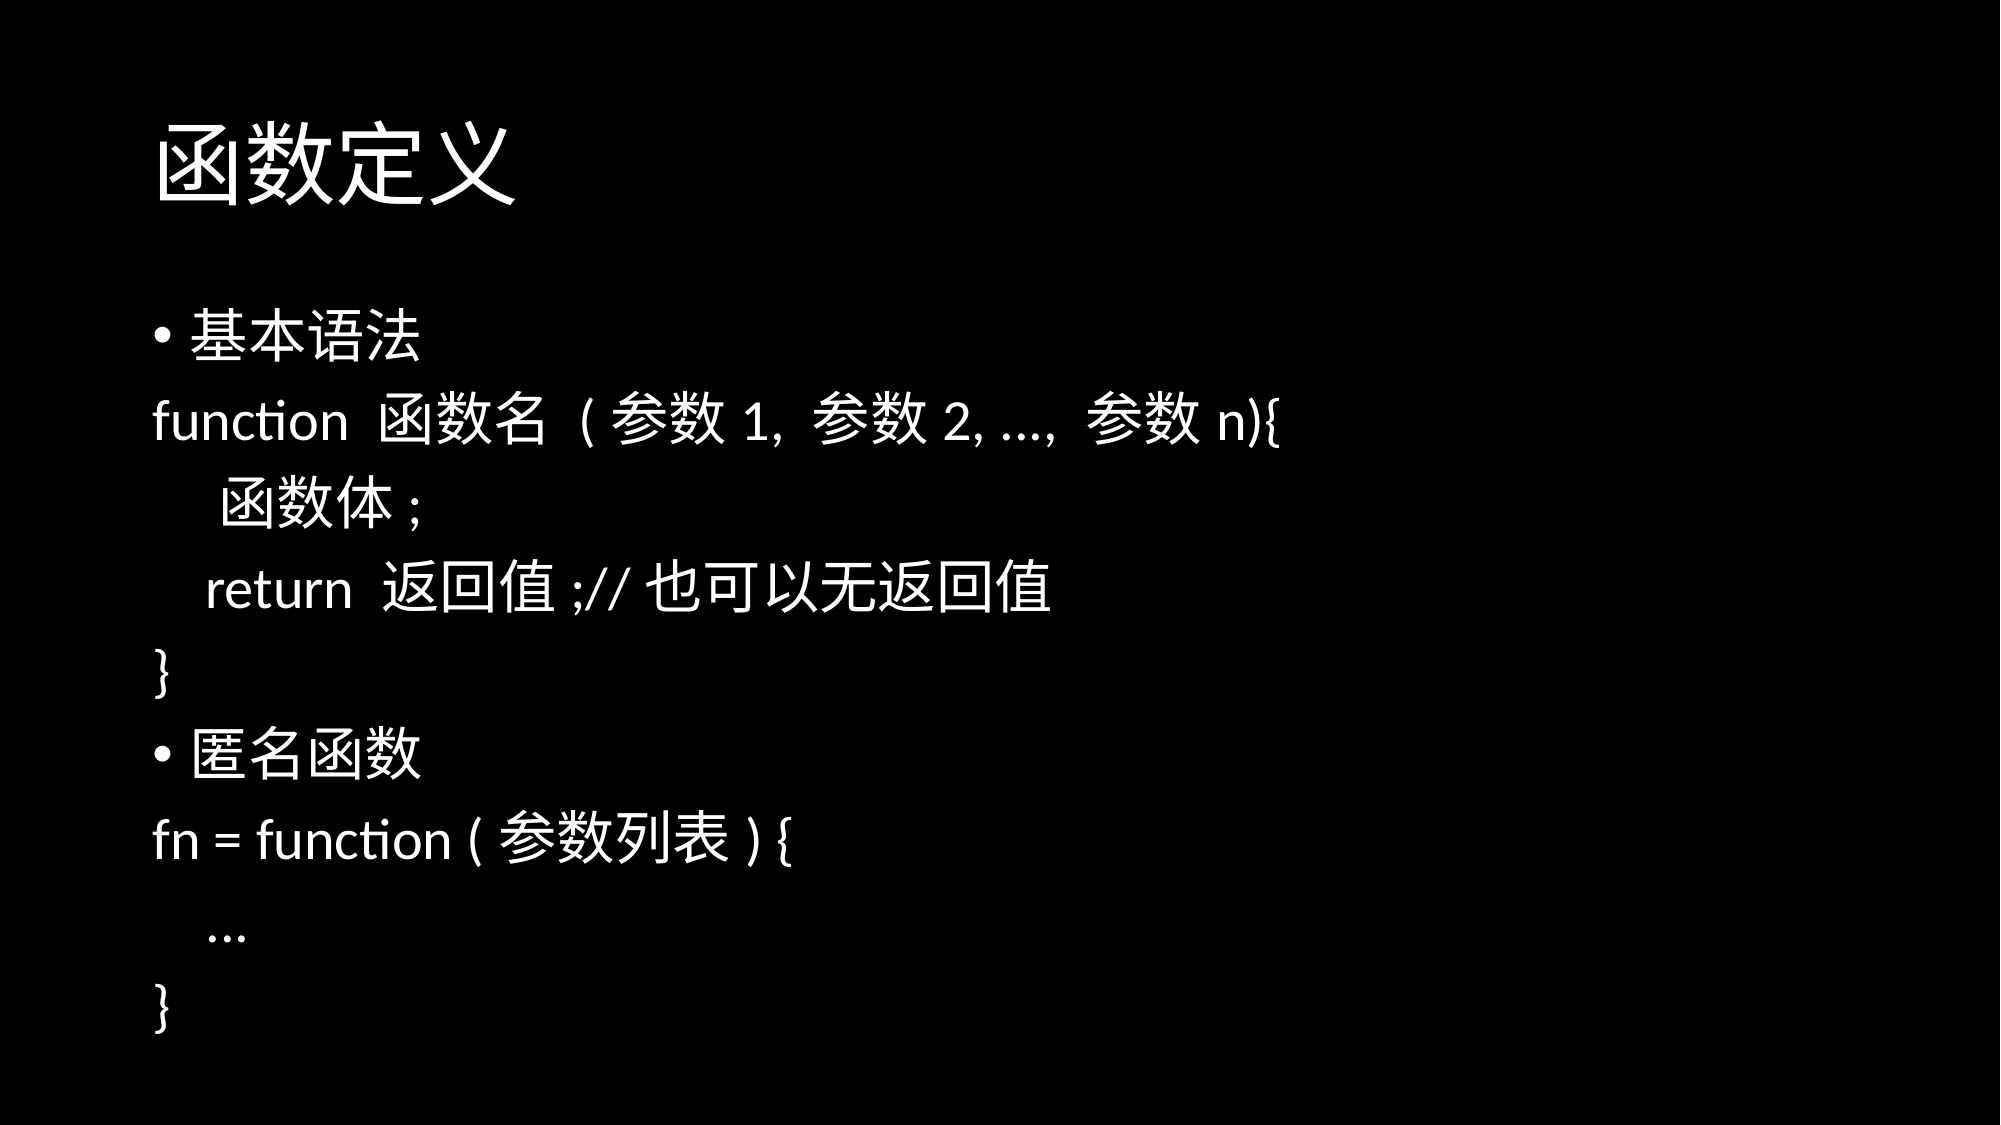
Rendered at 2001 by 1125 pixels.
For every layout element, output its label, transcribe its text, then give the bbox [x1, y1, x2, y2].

list 基本语法 function 函数名 (参数1, 参数2, ..., 参数n){ 函数体; return 返回值;//也可以无返回值 } 匿名函数 fn = function (参数列表) { ... } [137, 299, 1863, 1066]
title 函数定义 [137, 59, 1863, 278]
